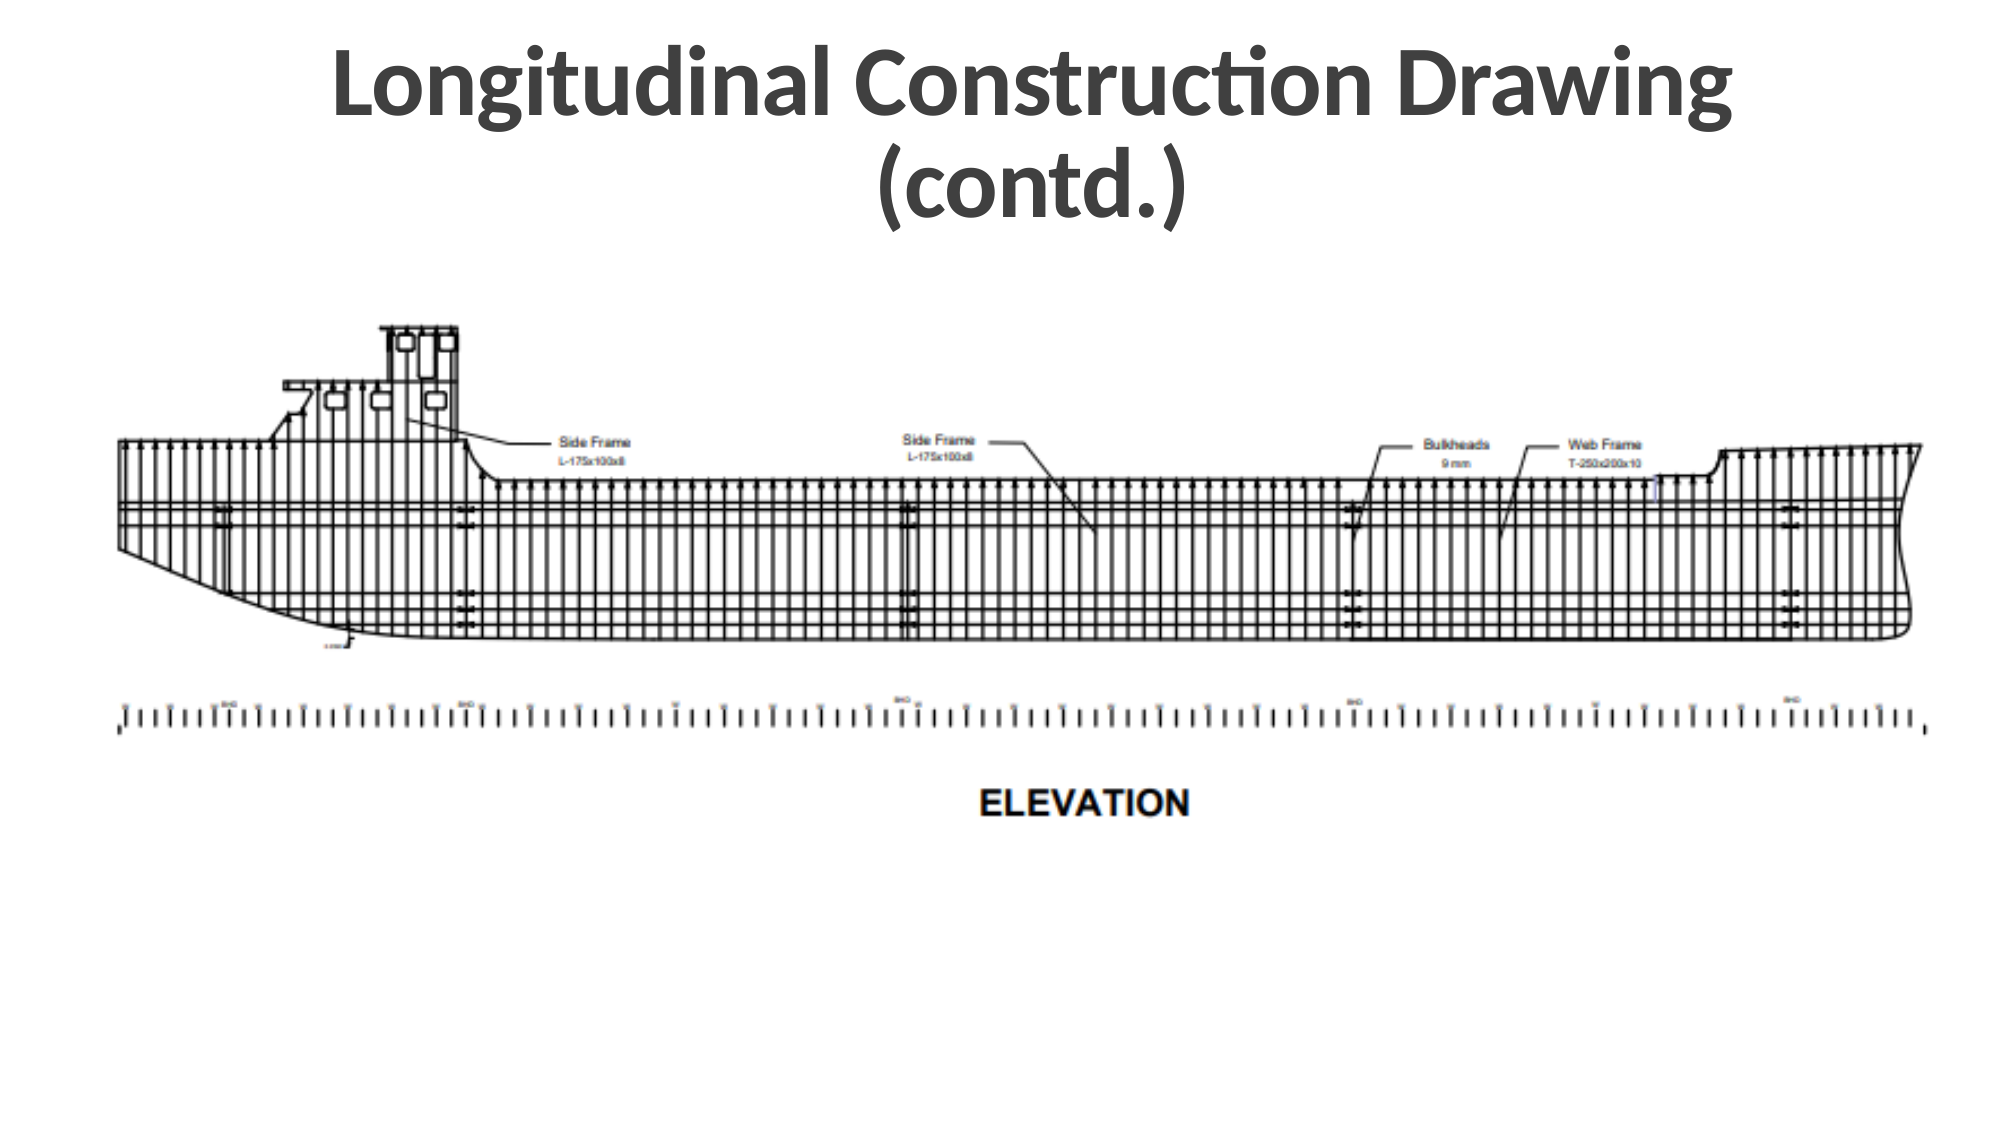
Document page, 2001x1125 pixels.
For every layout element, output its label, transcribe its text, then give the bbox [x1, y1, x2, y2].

picture [47, 276, 1976, 856]
text_box Longitudinal Construction Drawing (contd.) [153, 26, 1912, 265]
